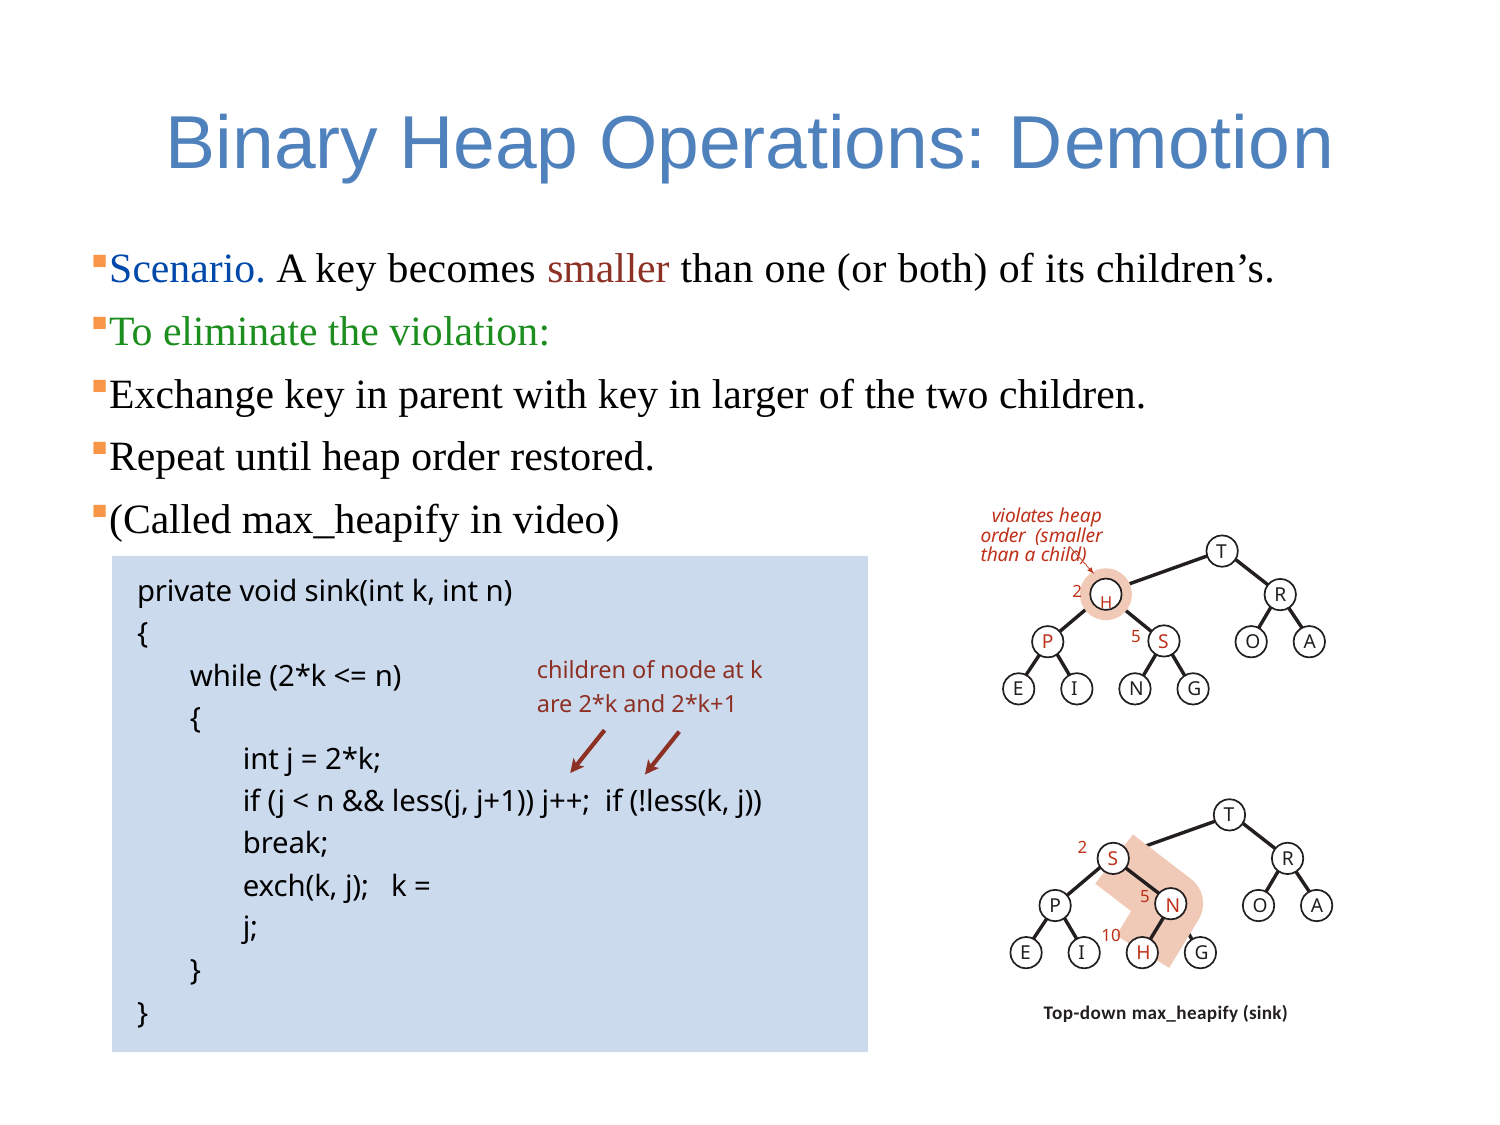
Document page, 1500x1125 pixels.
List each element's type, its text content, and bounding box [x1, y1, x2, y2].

text_box } [137, 992, 157, 1029]
text_box children of node at k are 2*k and 2*k+1 [536, 648, 776, 718]
title Binary Heap Operations: Demotion [75, 45, 1425, 233]
text_box [570, 757, 585, 774]
text_box if (j < n && less(j, j+1)) j++; if (!less(k, j)) break; exch(k, j); k = j; [242, 774, 792, 943]
list Scenario. A key becomes smaller than one (or both) of its children’s. To eliminate the violation: Exchange key in parent with key in larger of the two children. Repeat until heap order restored. (Called max_heapify in video) [75, 233, 1425, 977]
text_box [112, 555, 868, 1053]
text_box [980, 501, 1326, 705]
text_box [1010, 798, 1333, 1025]
text_box } [189, 949, 209, 987]
text_box private void sink(int k, int n) { [137, 563, 686, 650]
text_box while (2*k <= n) { int j = 2*k; [189, 648, 474, 776]
text_box [644, 759, 660, 775]
